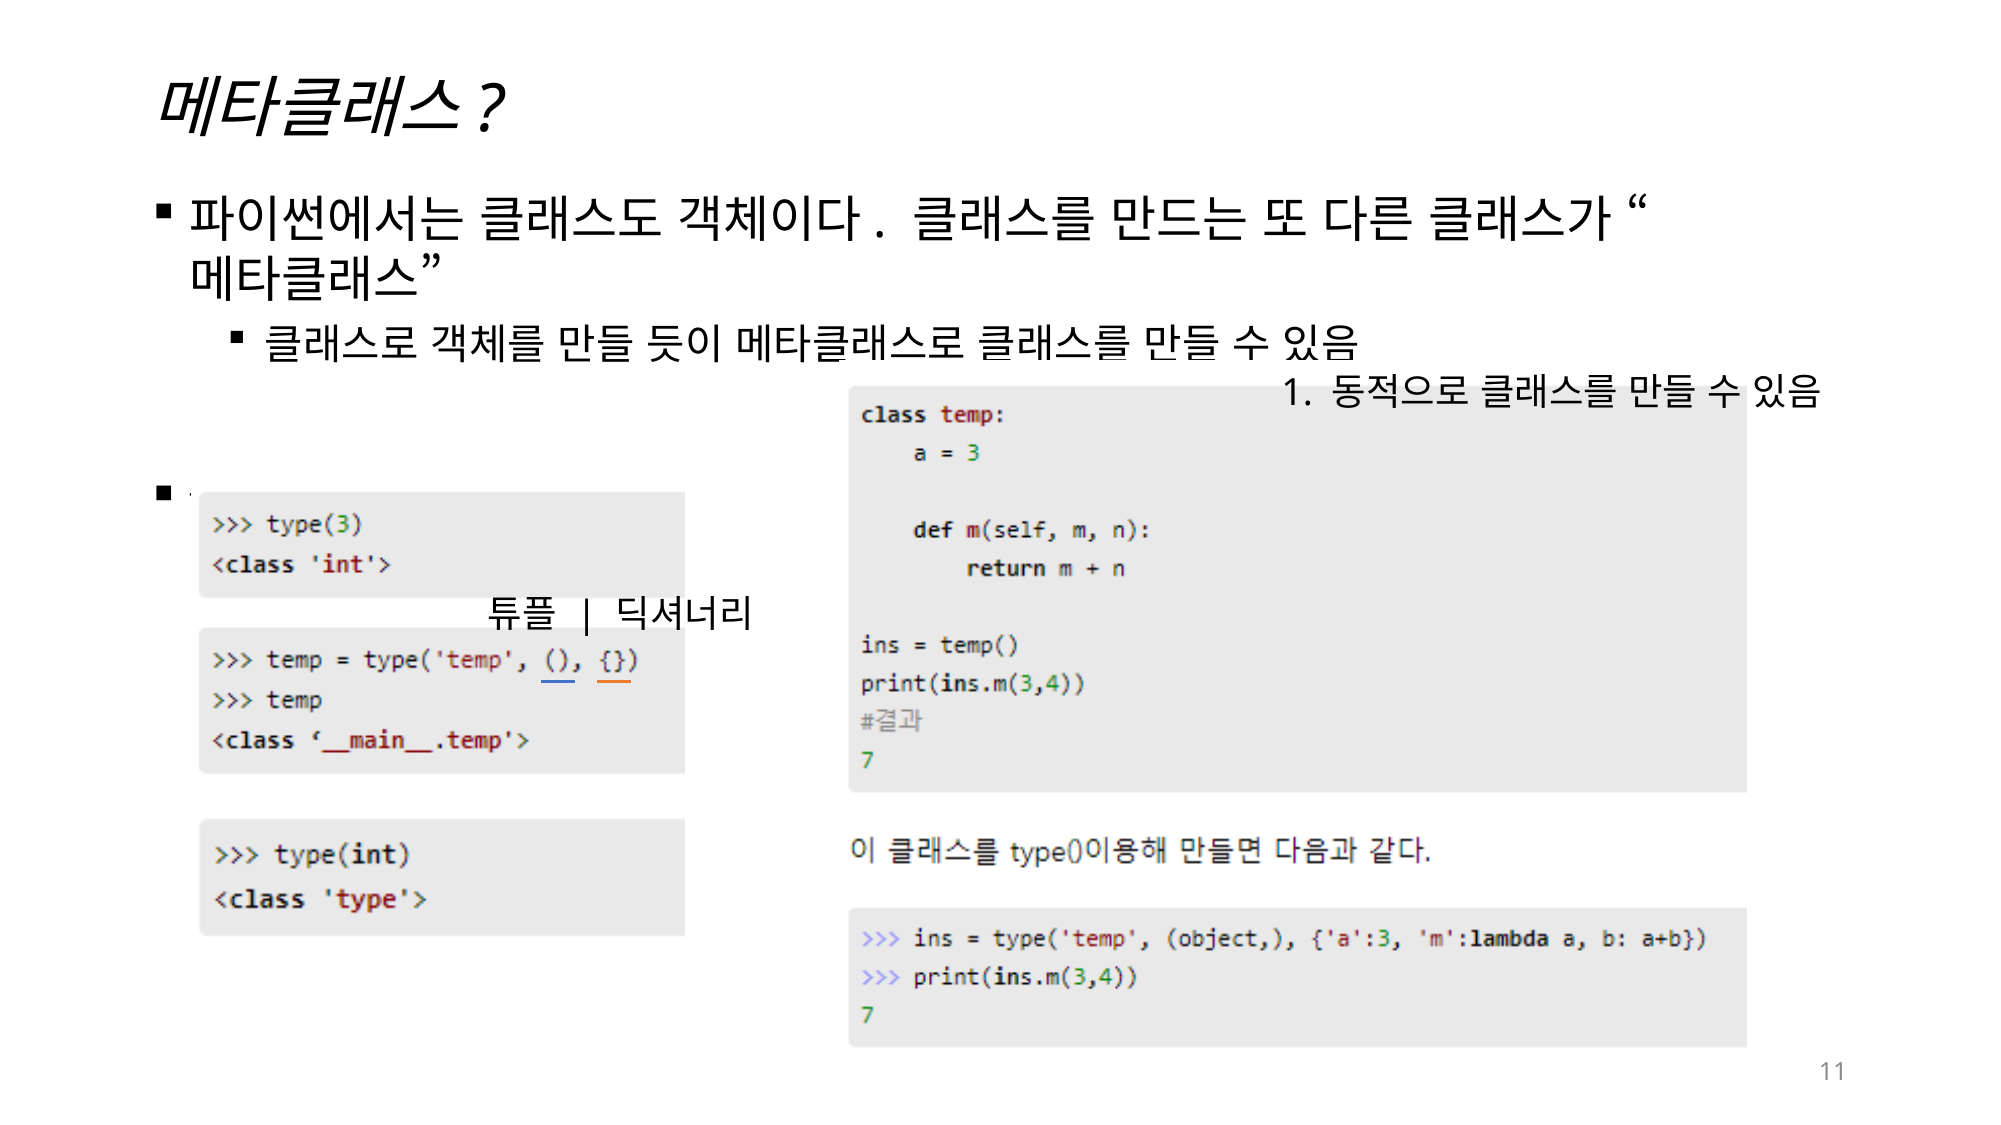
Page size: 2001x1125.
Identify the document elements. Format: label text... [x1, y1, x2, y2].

list 파이썬에서는 클래스도 객체이다. 클래스를 만드는 또 다른 클래스가 “메타클래스” 클래스로 객체를 만들 듯이 메타클래스로 클래스를 만들 수 있음 type() [137, 179, 1863, 1014]
slide_number 11 [1412, 1042, 1863, 1103]
title 메타클래스? [137, 59, 1863, 160]
picture [839, 360, 1747, 1066]
picture [191, 482, 685, 789]
text_box 1. 동적으로 클래스를 만들 수 있음 [1747, 360, 1837, 421]
text_box 튜플 | 딕셔너리 [685, 582, 769, 643]
picture [191, 808, 685, 953]
